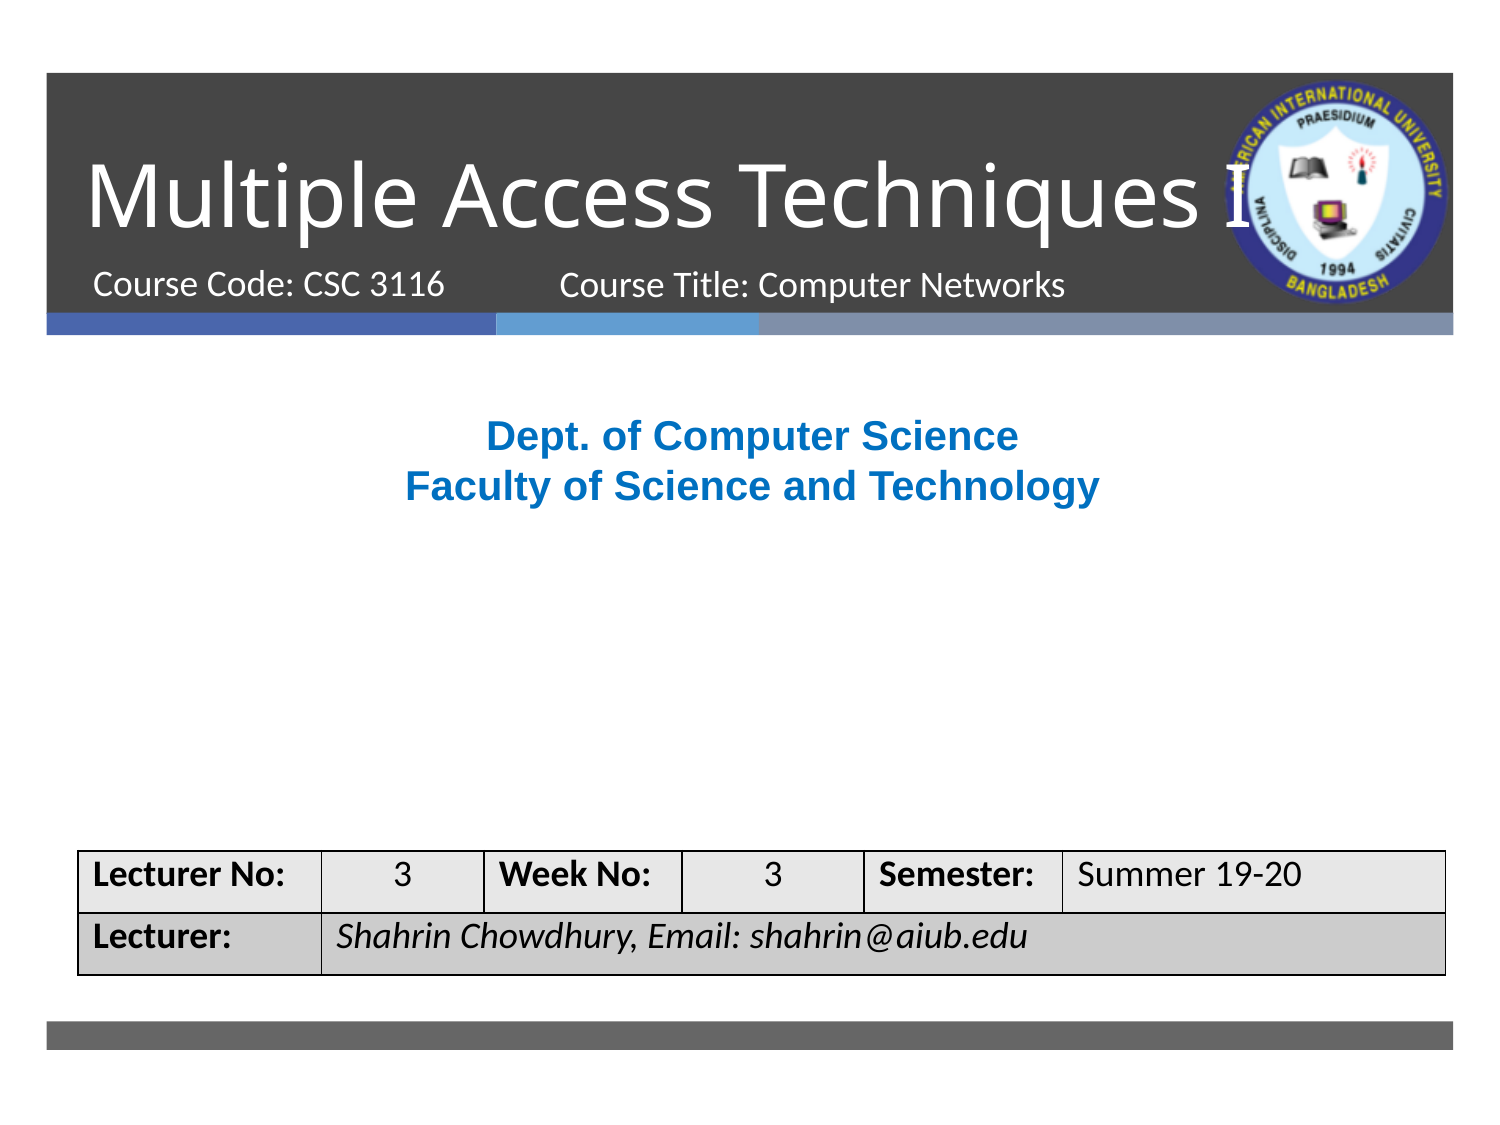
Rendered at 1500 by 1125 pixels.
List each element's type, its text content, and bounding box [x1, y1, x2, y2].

title Multiple Access Techniques I [69, 73, 1351, 253]
table_header Lecturer No: [79, 852, 321, 912]
text_box Dept. of Computer Science Faculty of Science and Technology [12, 401, 1493, 517]
table_cell Shahrin Chowdhury, Email: shahrin@aiub.edu [322, 914, 1445, 974]
table_header Week No: [485, 852, 681, 912]
table_header 3 [322, 852, 483, 912]
table_header Summer 19-20 [1063, 852, 1445, 912]
table_header Semester: [865, 852, 1062, 912]
text_box Course Title: Computer Networks [544, 252, 1228, 332]
table_cell Lecturer: [79, 914, 321, 974]
table_header 3 [683, 852, 863, 912]
picture [1228, 75, 1454, 310]
subtitle Course Code: CSC 3116 [78, 251, 536, 331]
